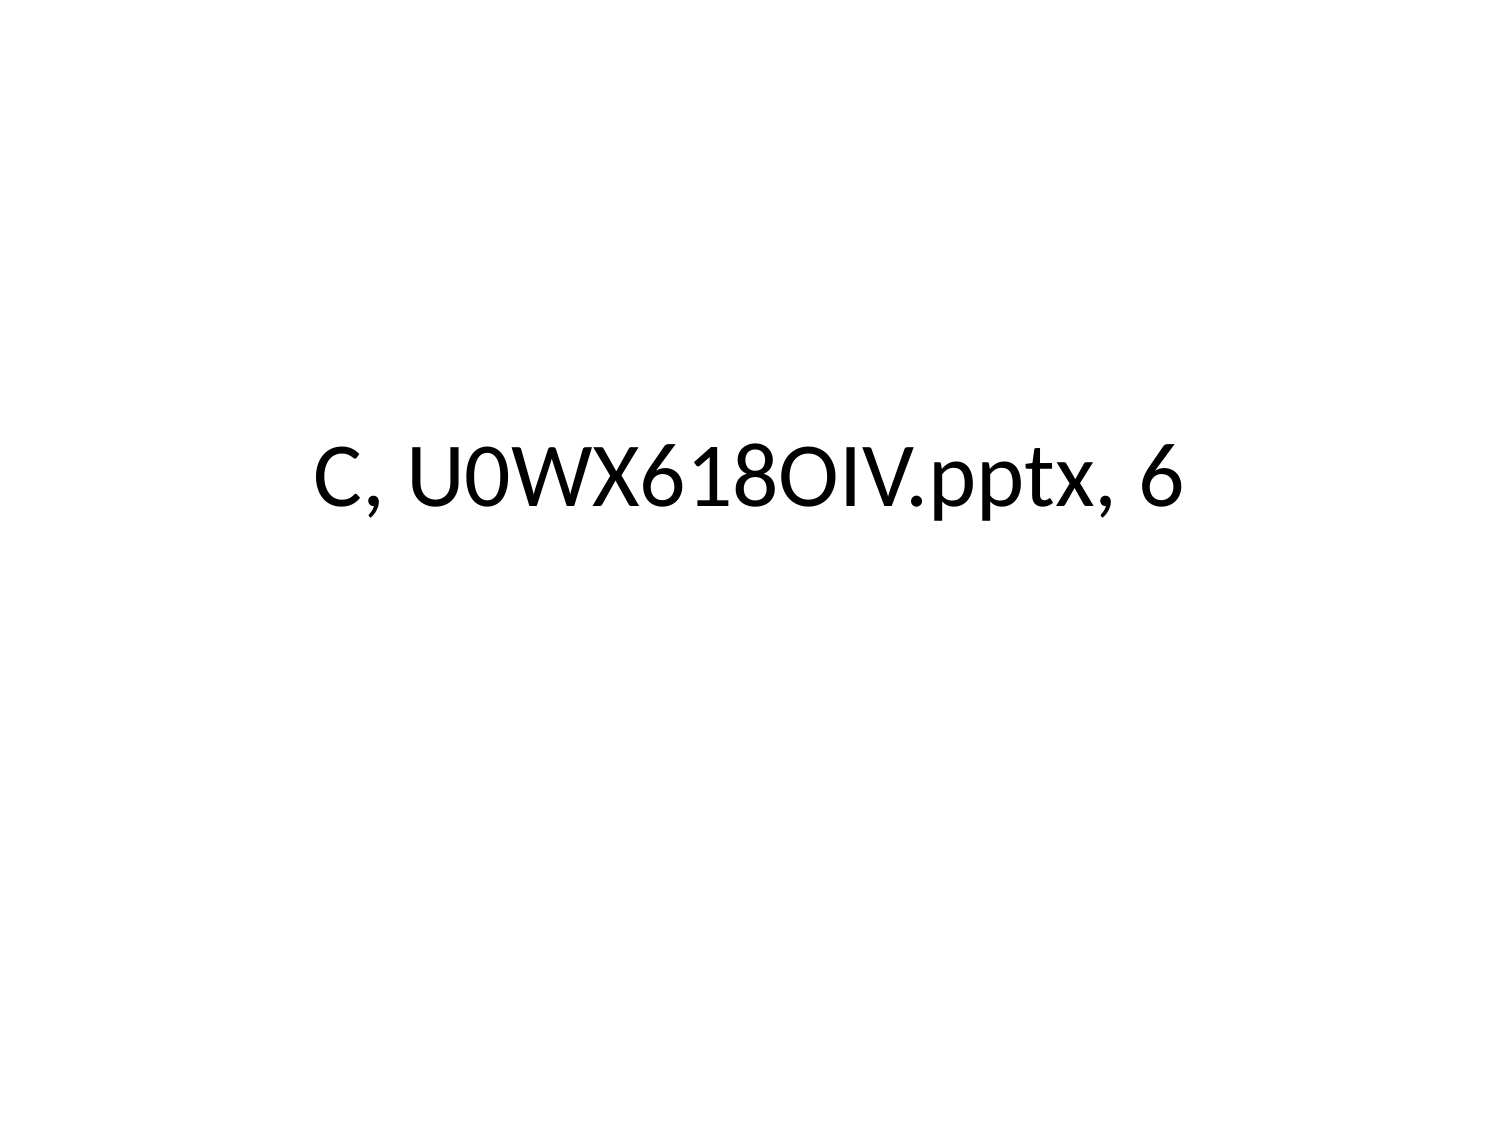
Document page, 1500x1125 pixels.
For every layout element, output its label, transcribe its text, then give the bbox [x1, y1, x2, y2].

title C, U0WX618OIV.pptx, 6 [112, 349, 1388, 591]
